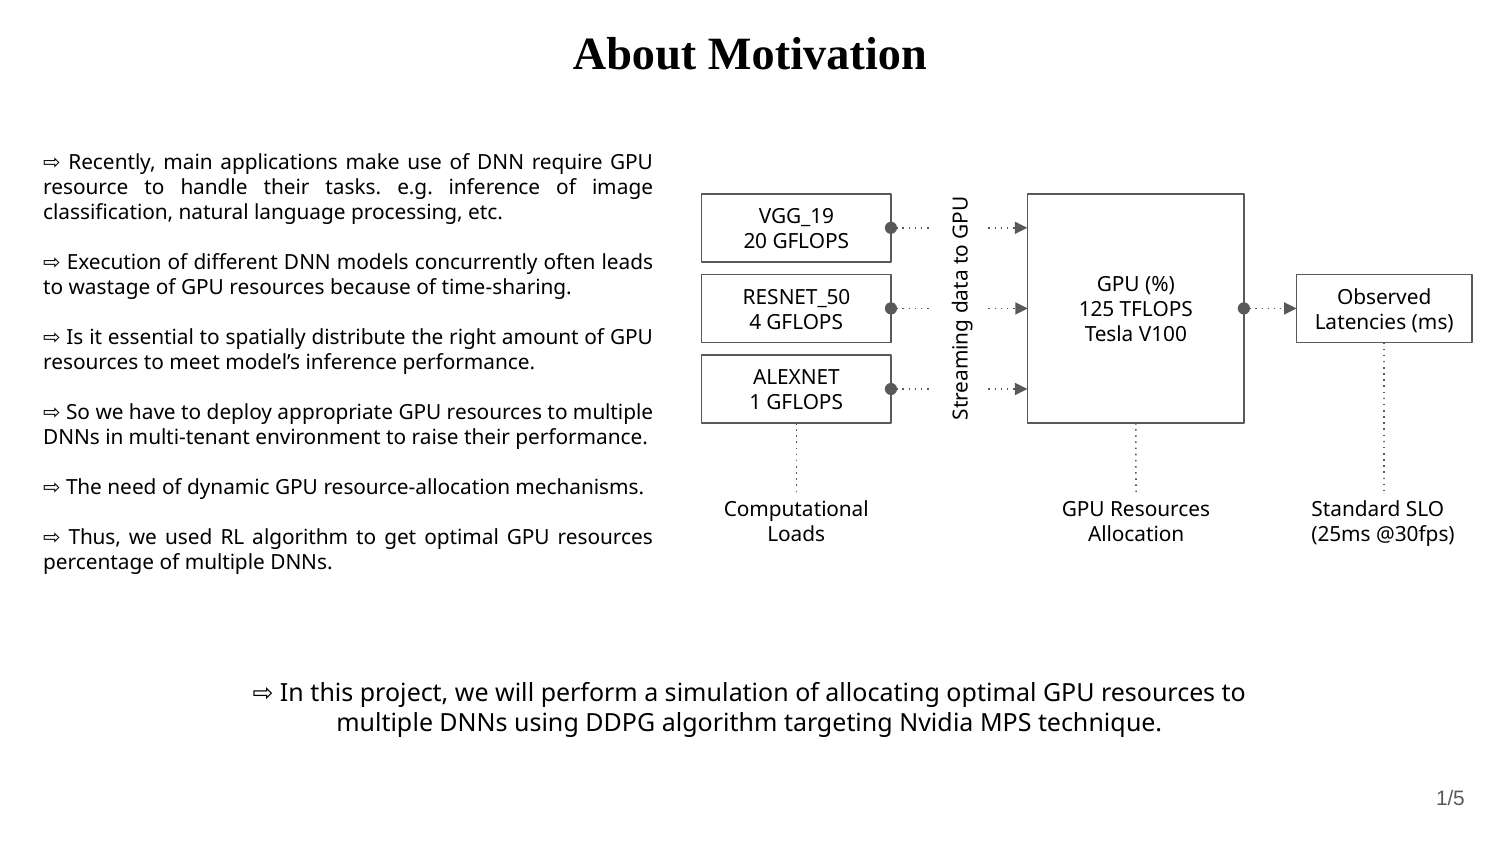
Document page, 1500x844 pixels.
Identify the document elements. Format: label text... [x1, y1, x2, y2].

text_box ⇨ In this project, we will perform a simulation of allocating optimal GPU resources to multiple DNNs using DDPG algorithm targeting Nvidia MPS technique. [205, 656, 1295, 757]
title About Motivation [0, 12, 1500, 90]
slide_number 1/5 [1389, 764, 1480, 830]
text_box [27, 133, 1473, 594]
